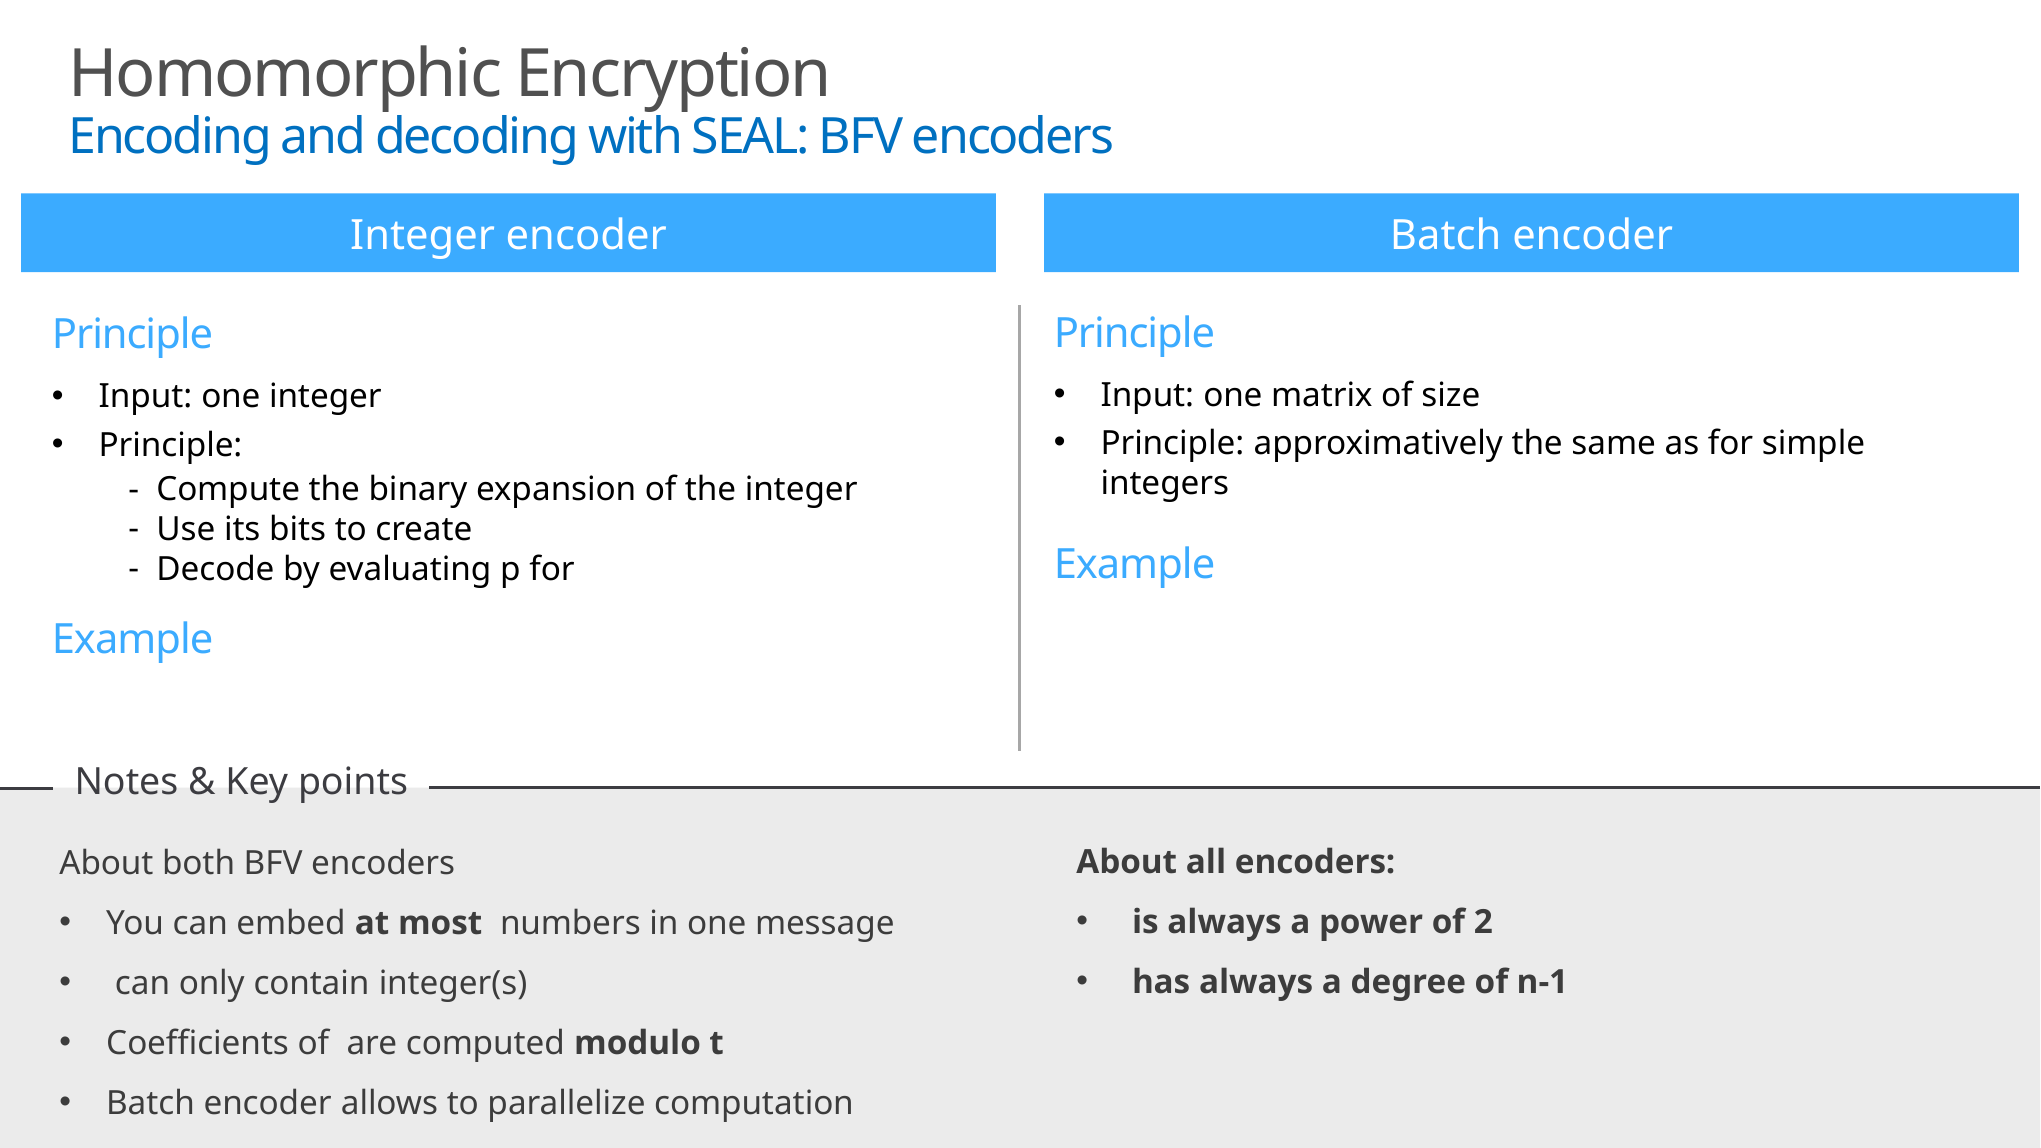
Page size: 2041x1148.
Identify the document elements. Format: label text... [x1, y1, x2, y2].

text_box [0, 741, 2041, 1148]
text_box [1022, 286, 2014, 739]
text_box Batch encoder [1043, 193, 2020, 273]
title Homomorphic Encryption Encoding and decoding with SEAL: BFV encoders [44, 23, 1996, 165]
text_box Integer encoder [20, 193, 997, 273]
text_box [20, 287, 986, 741]
